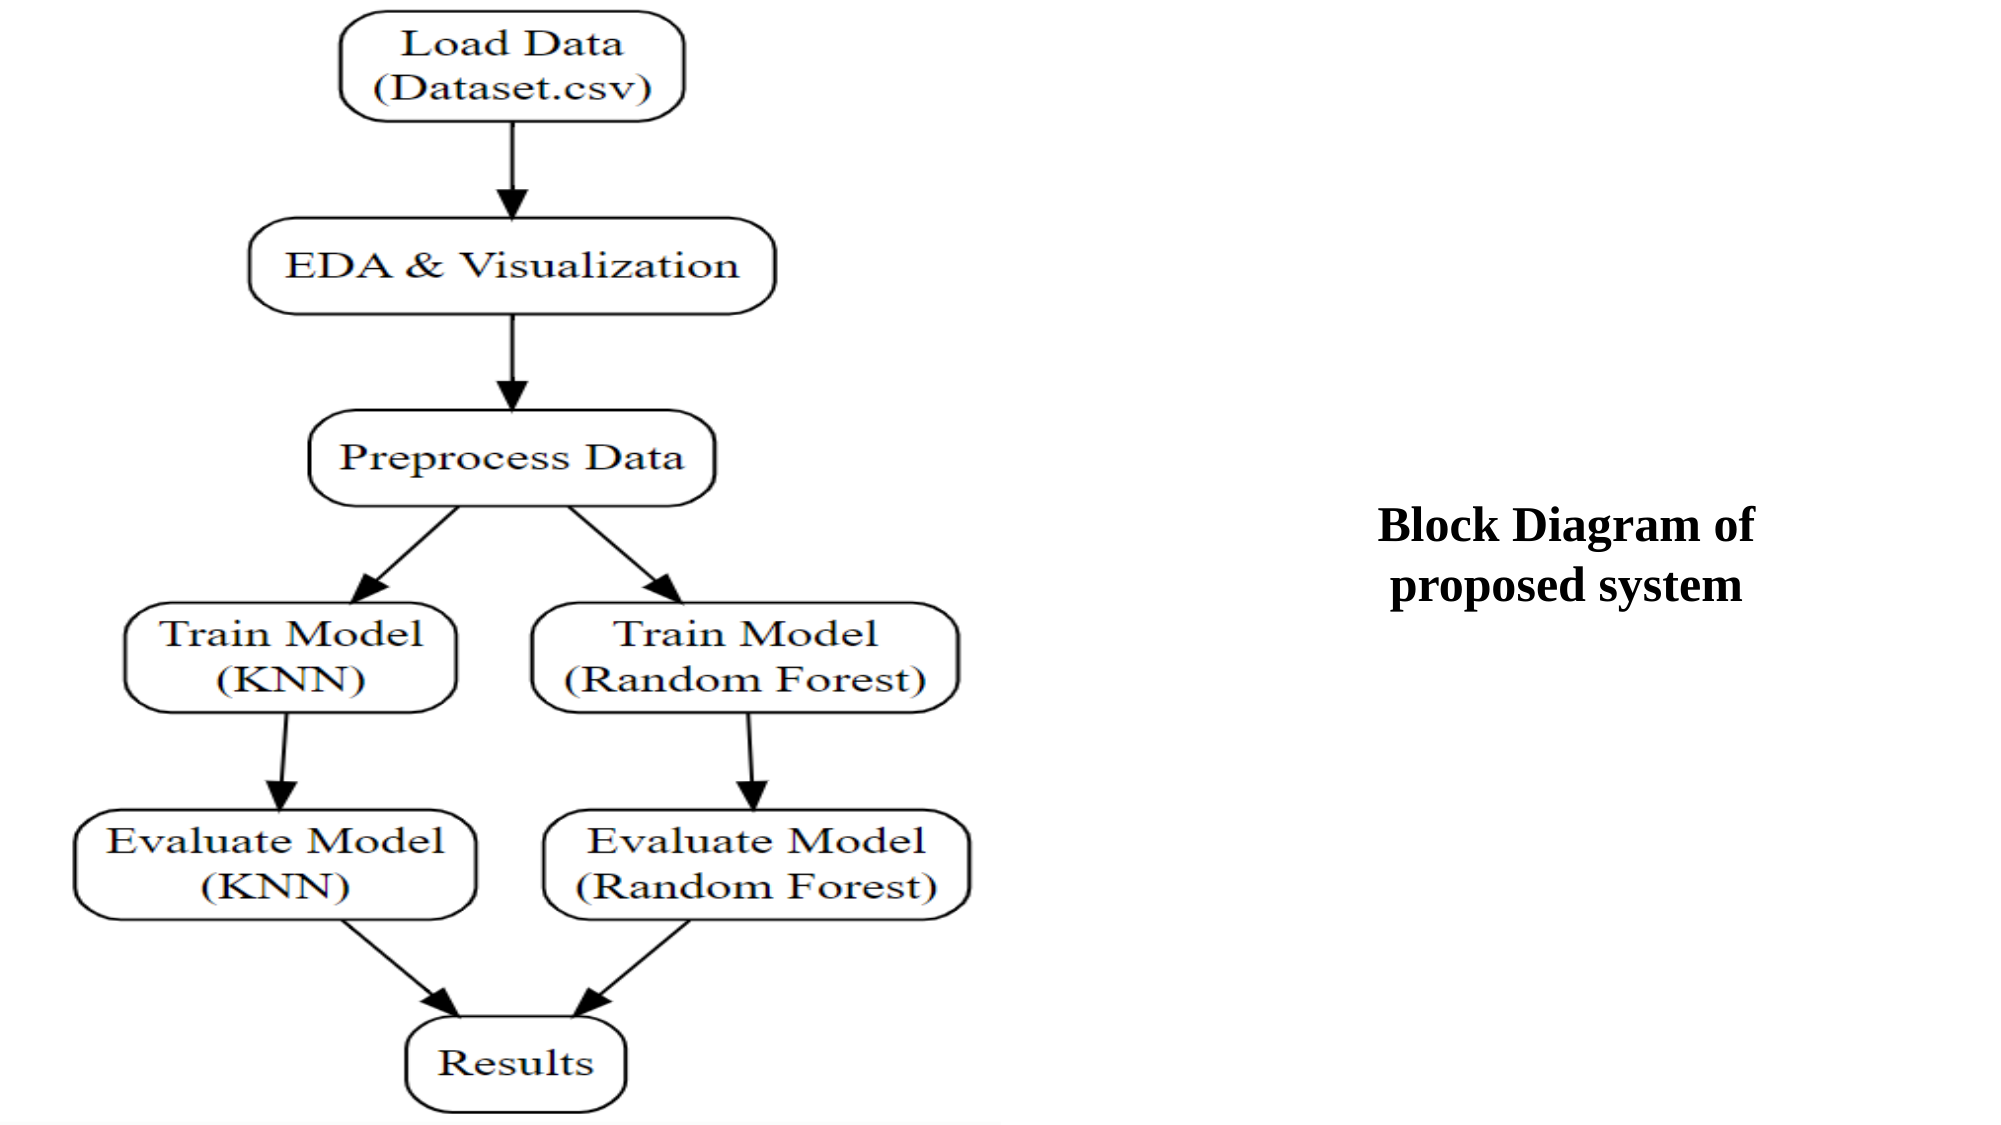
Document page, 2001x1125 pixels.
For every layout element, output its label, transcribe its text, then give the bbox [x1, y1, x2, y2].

picture [0, 0, 1001, 1125]
text_box Block Diagram of proposed system [1264, 484, 1869, 619]
